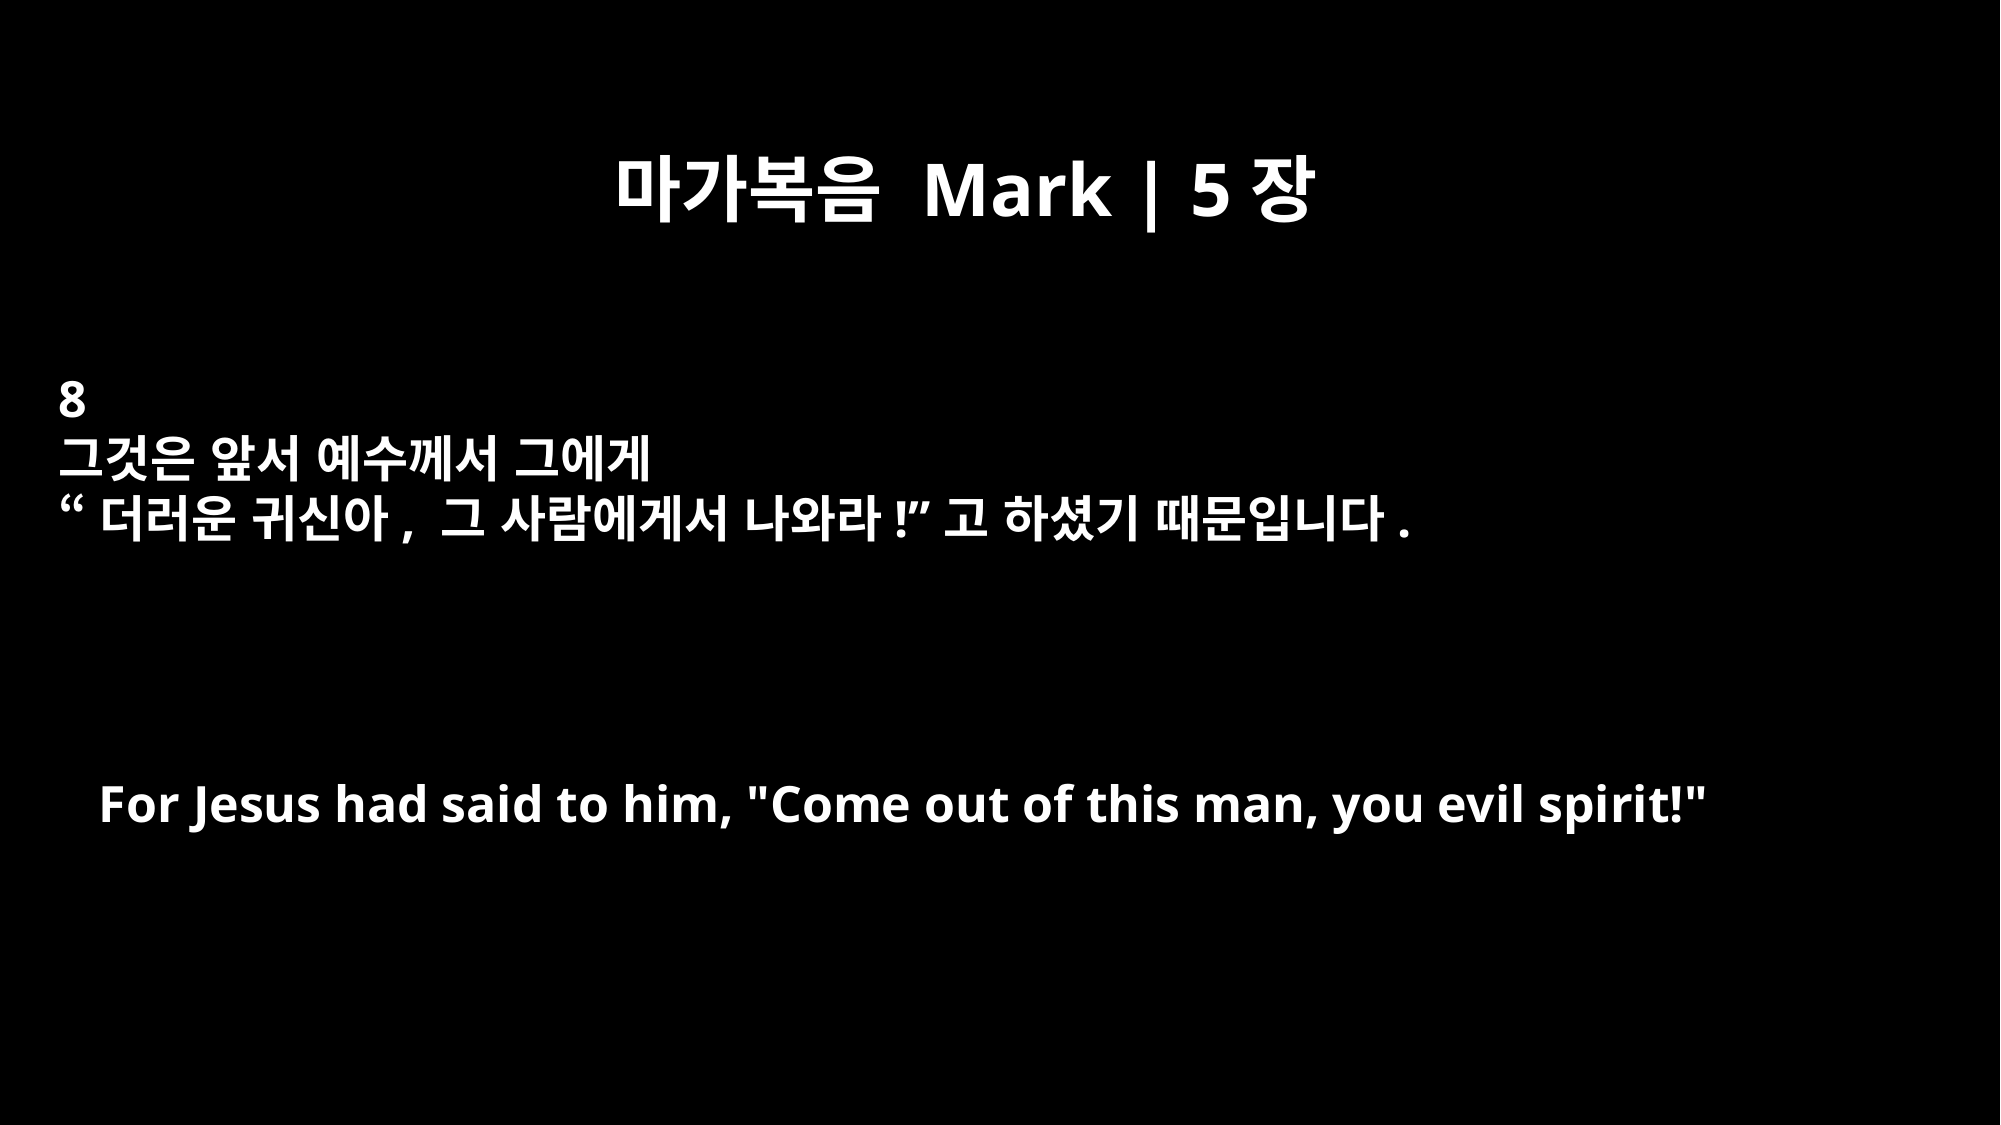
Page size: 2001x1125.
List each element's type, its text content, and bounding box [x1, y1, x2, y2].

text_box For Jesus had said to him, "Come out of this man, you evil spirit!" [84, 764, 1724, 840]
text_box 마가복음 Mark | 5장 [599, 136, 1333, 239]
text_box 8 그것은 앞서 예수께서 그에게 “더러운 귀신아, 그 사람에게서 나와라!”고 하셨기 때문입니다. [44, 359, 1427, 555]
